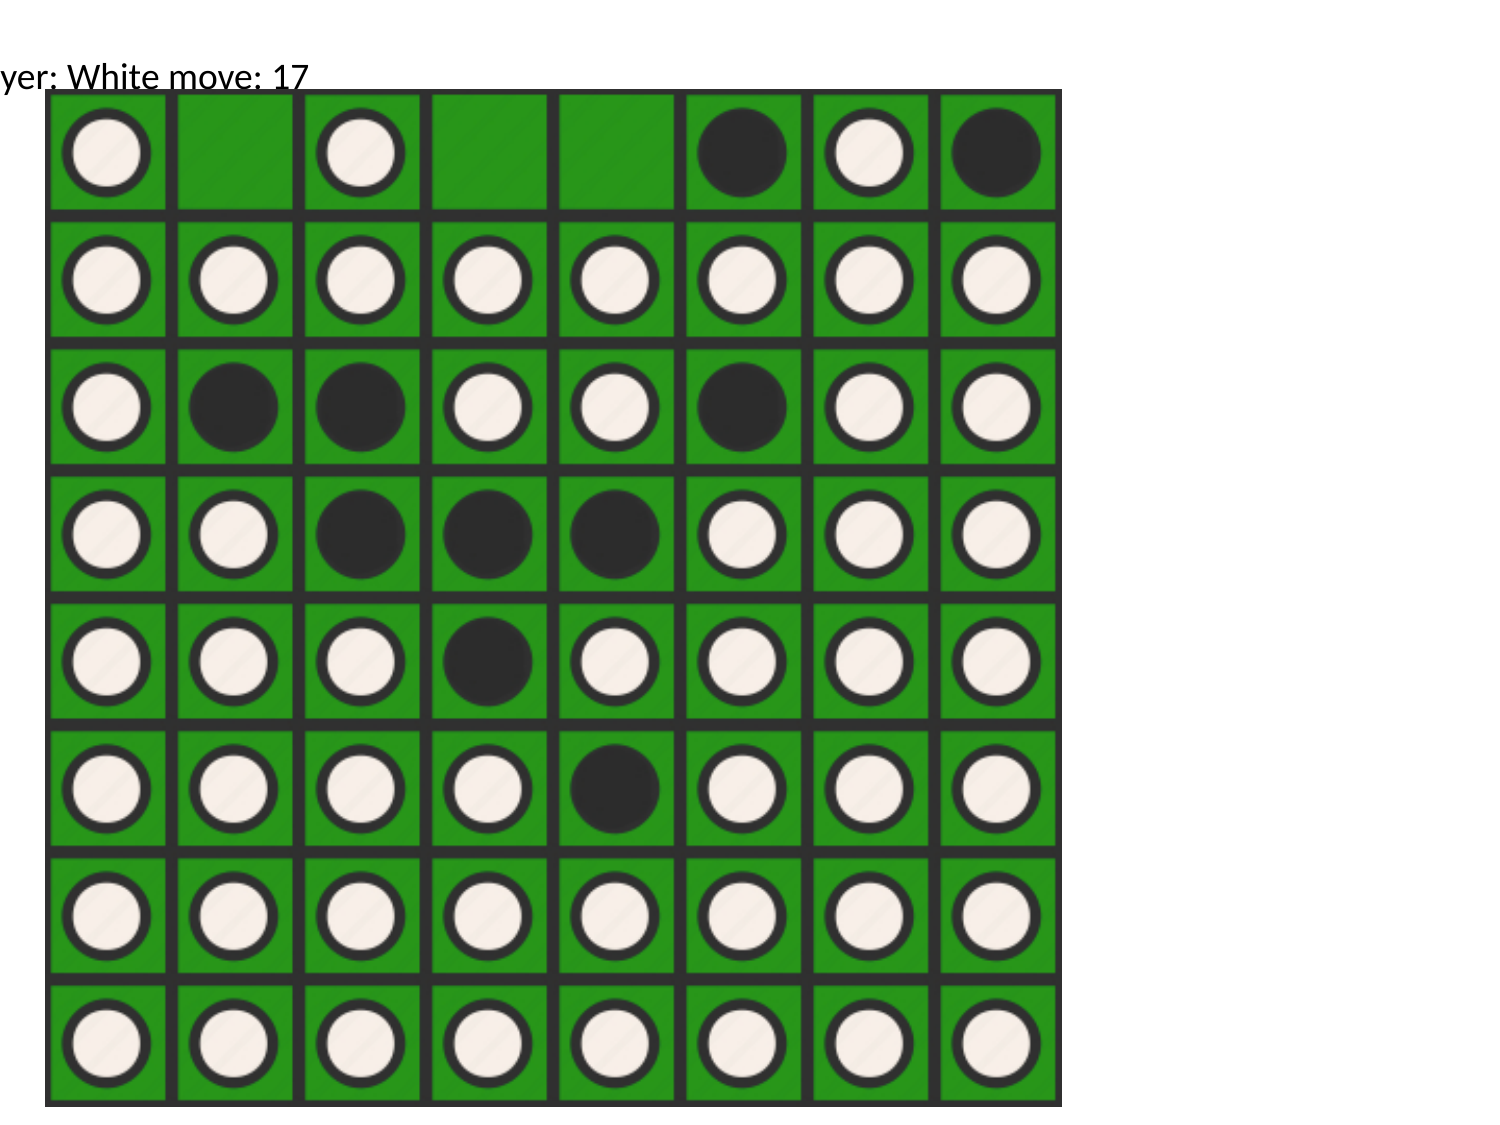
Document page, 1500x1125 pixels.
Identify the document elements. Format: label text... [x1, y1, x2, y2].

picture [44, 89, 1062, 1107]
text_box turn: 58 player: White move: 17 [0, 44, 325, 105]
